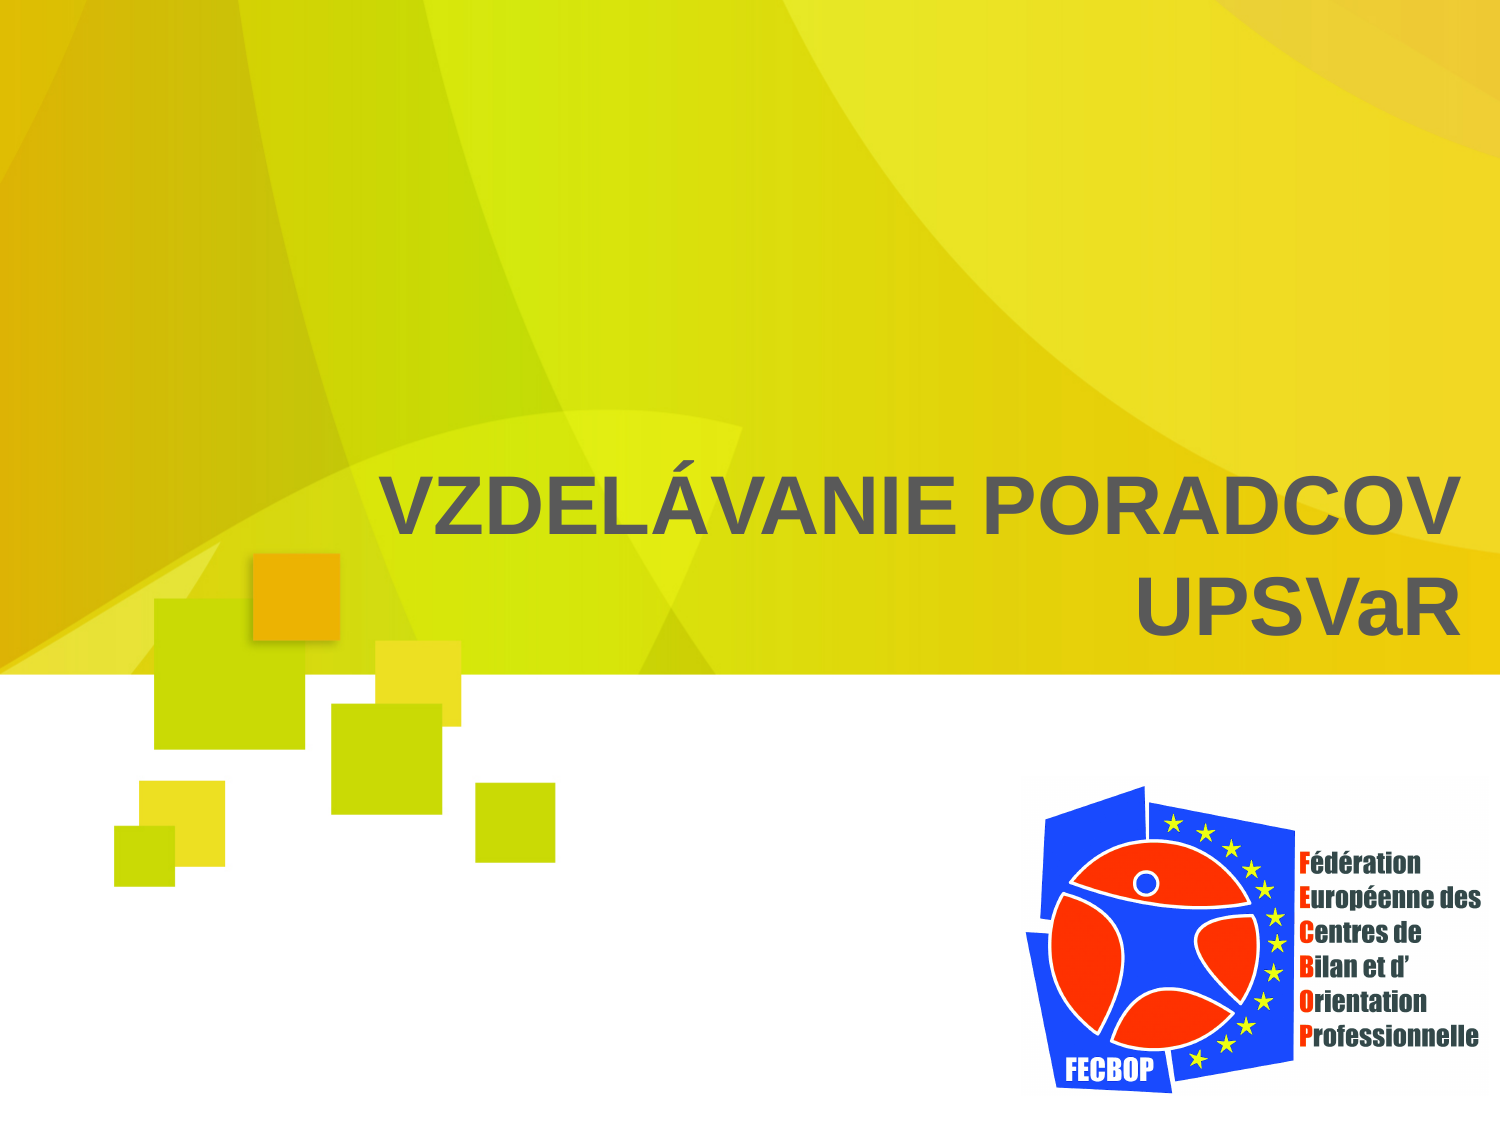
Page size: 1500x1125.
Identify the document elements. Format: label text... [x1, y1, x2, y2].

text_box VZDELÁVANIE PORADCOV UPSVaR [159, 444, 1478, 659]
picture [0, 0, 1500, 1125]
